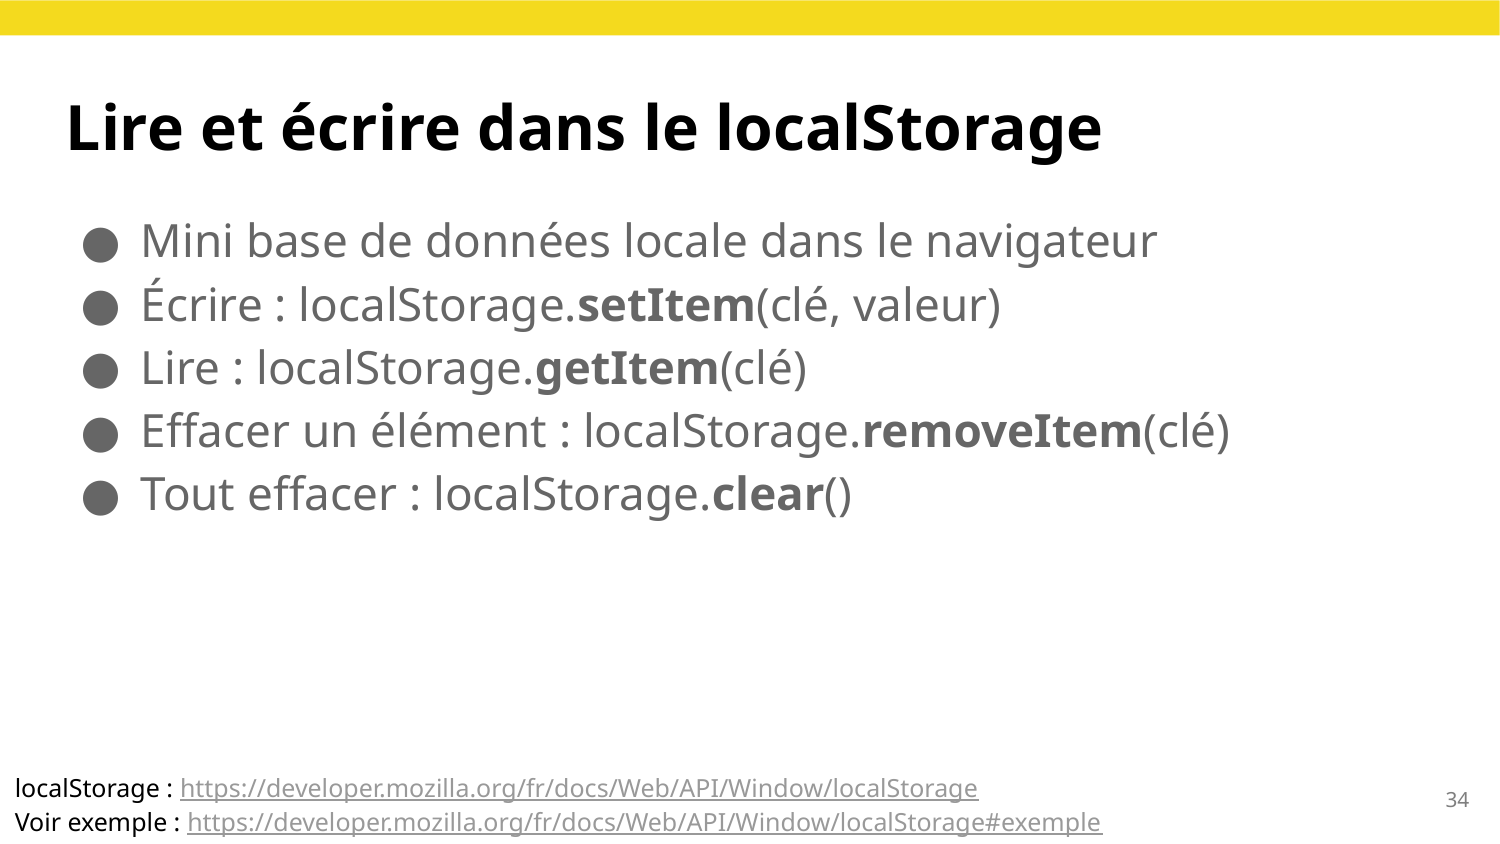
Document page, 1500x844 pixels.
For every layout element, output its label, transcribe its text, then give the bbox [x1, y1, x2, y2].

text_box <numéro> [1454, 769, 1484, 834]
text_box localStorage : https://developer.mozilla.org/fr/docs/Web/API/Window/localStorage Voir exemple : https://developer.mozilla.org/fr/docs/Web/API/Window/localStorage#exemple [0, 769, 1454, 844]
text_box Lire et écrire dans le localStorage [51, 72, 1221, 175]
text_box Mini base de données locale dans le navigateur Écrire : localStorage.setItem(clé, valeur) Lire : localStorage.getItem(clé) Effacer un élément : localStorage.removeItem(clé) Tout effacer : localStorage.clear() [51, 188, 1435, 547]
